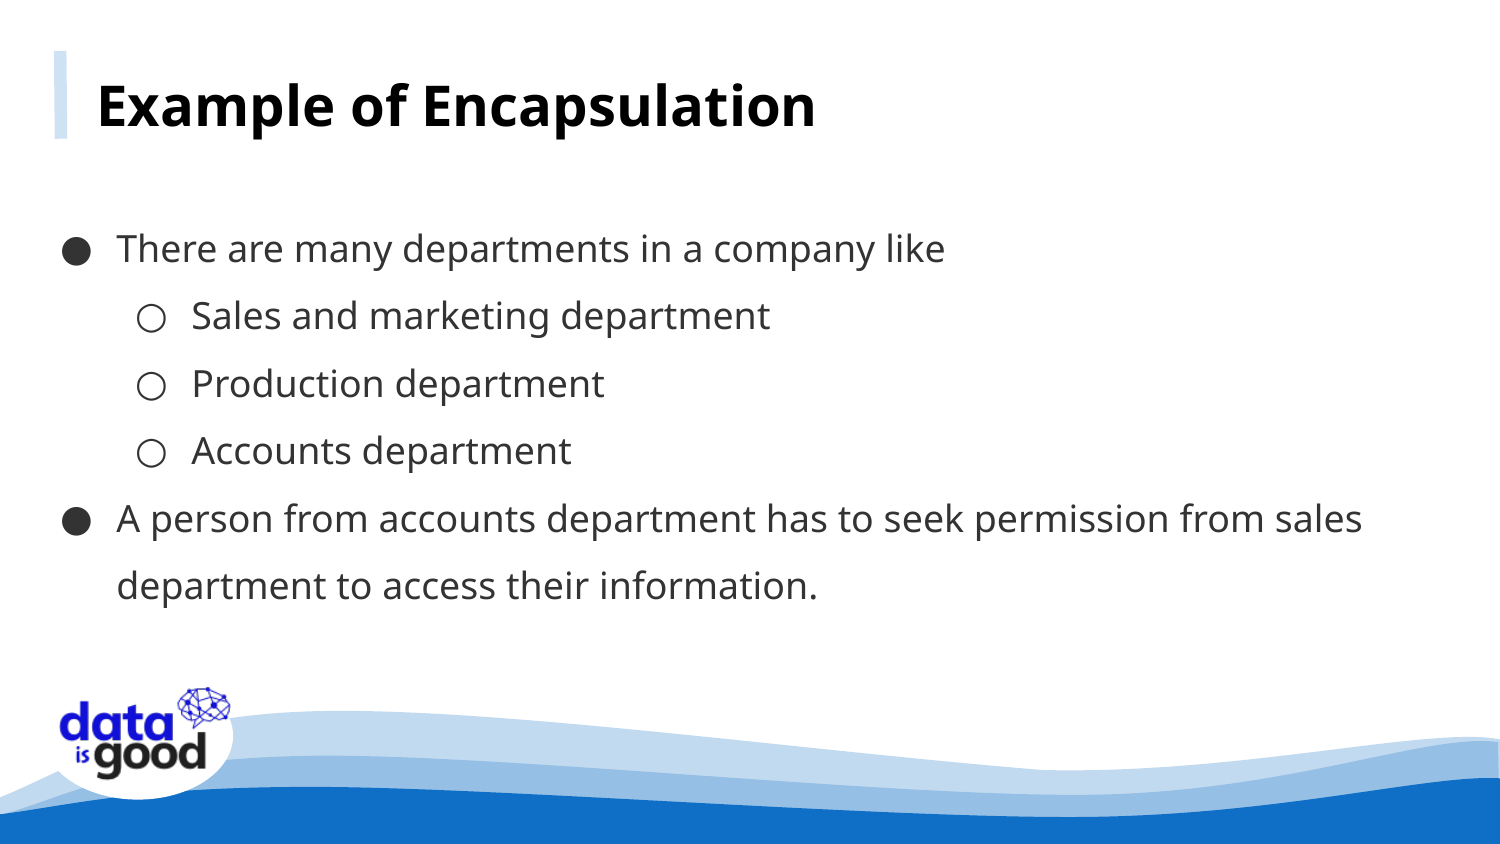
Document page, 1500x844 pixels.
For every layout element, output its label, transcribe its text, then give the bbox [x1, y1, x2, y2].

text_box Example of Encapsulation [81, 54, 1194, 143]
picture [58, 685, 231, 804]
text_box There are many departments in a company like Sales and marketing department Production department Accounts department A person from accounts department has to seek permission from sales department to access their information. [26, 187, 1424, 669]
